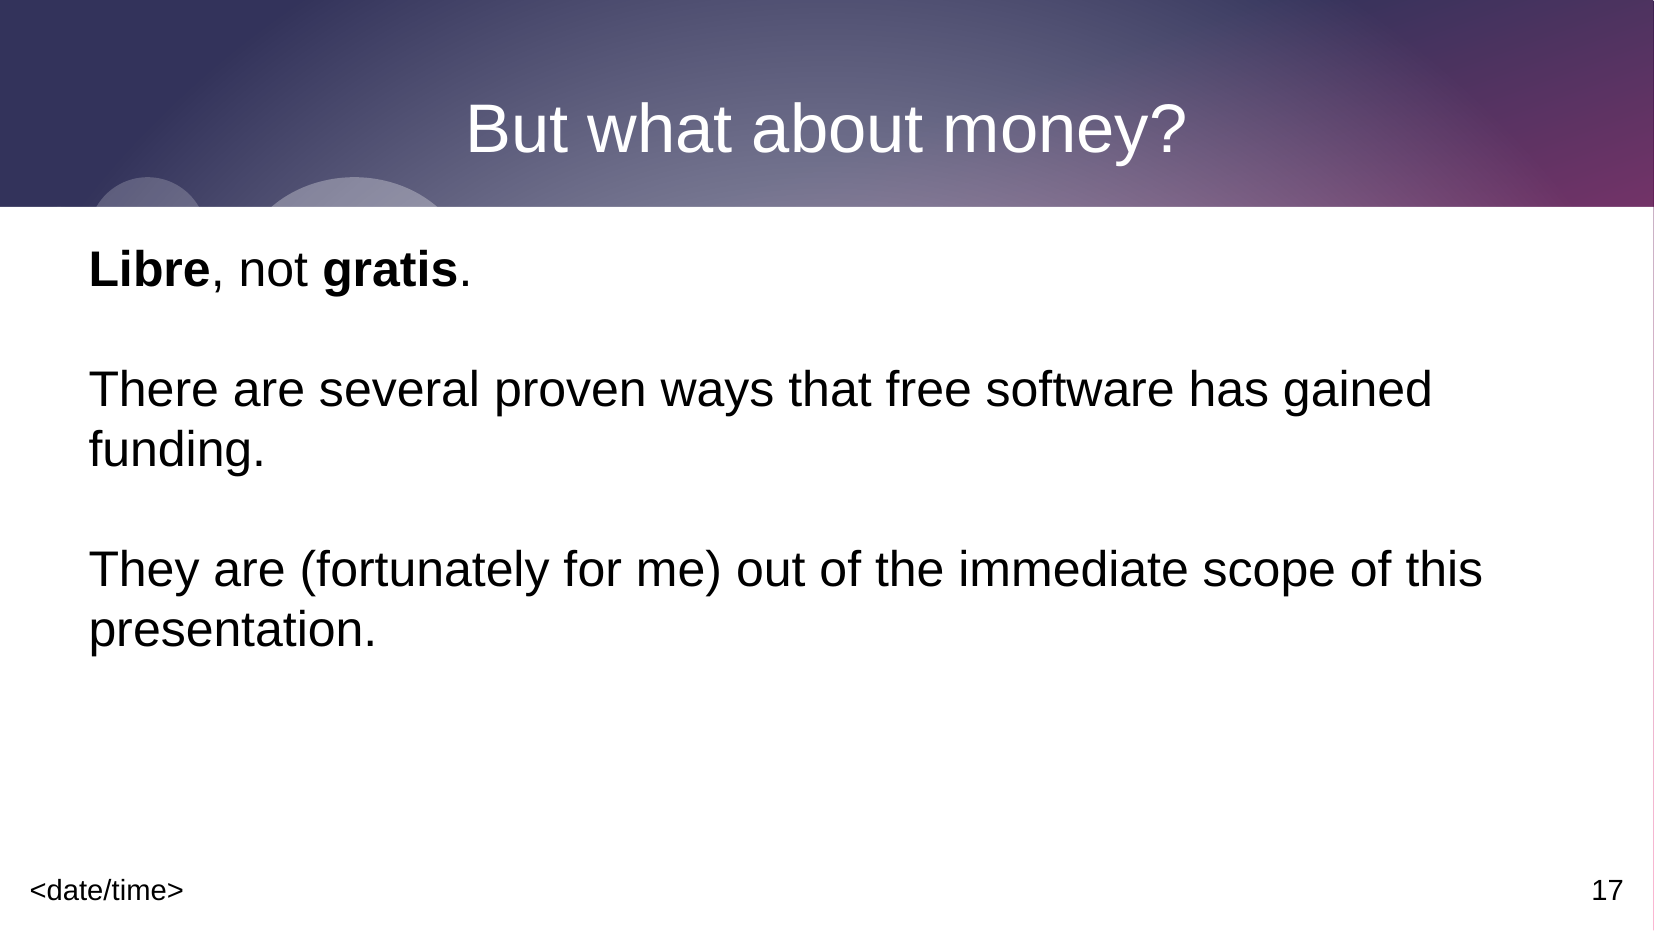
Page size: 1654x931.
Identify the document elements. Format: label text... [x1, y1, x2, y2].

title But what about money? [88, 44, 1565, 207]
subtitle Libre, not gratis. There are several proven ways that free software has gained funding. They are (fortunately for me) out of the immediate scope of this presentation. [88, 236, 1565, 827]
